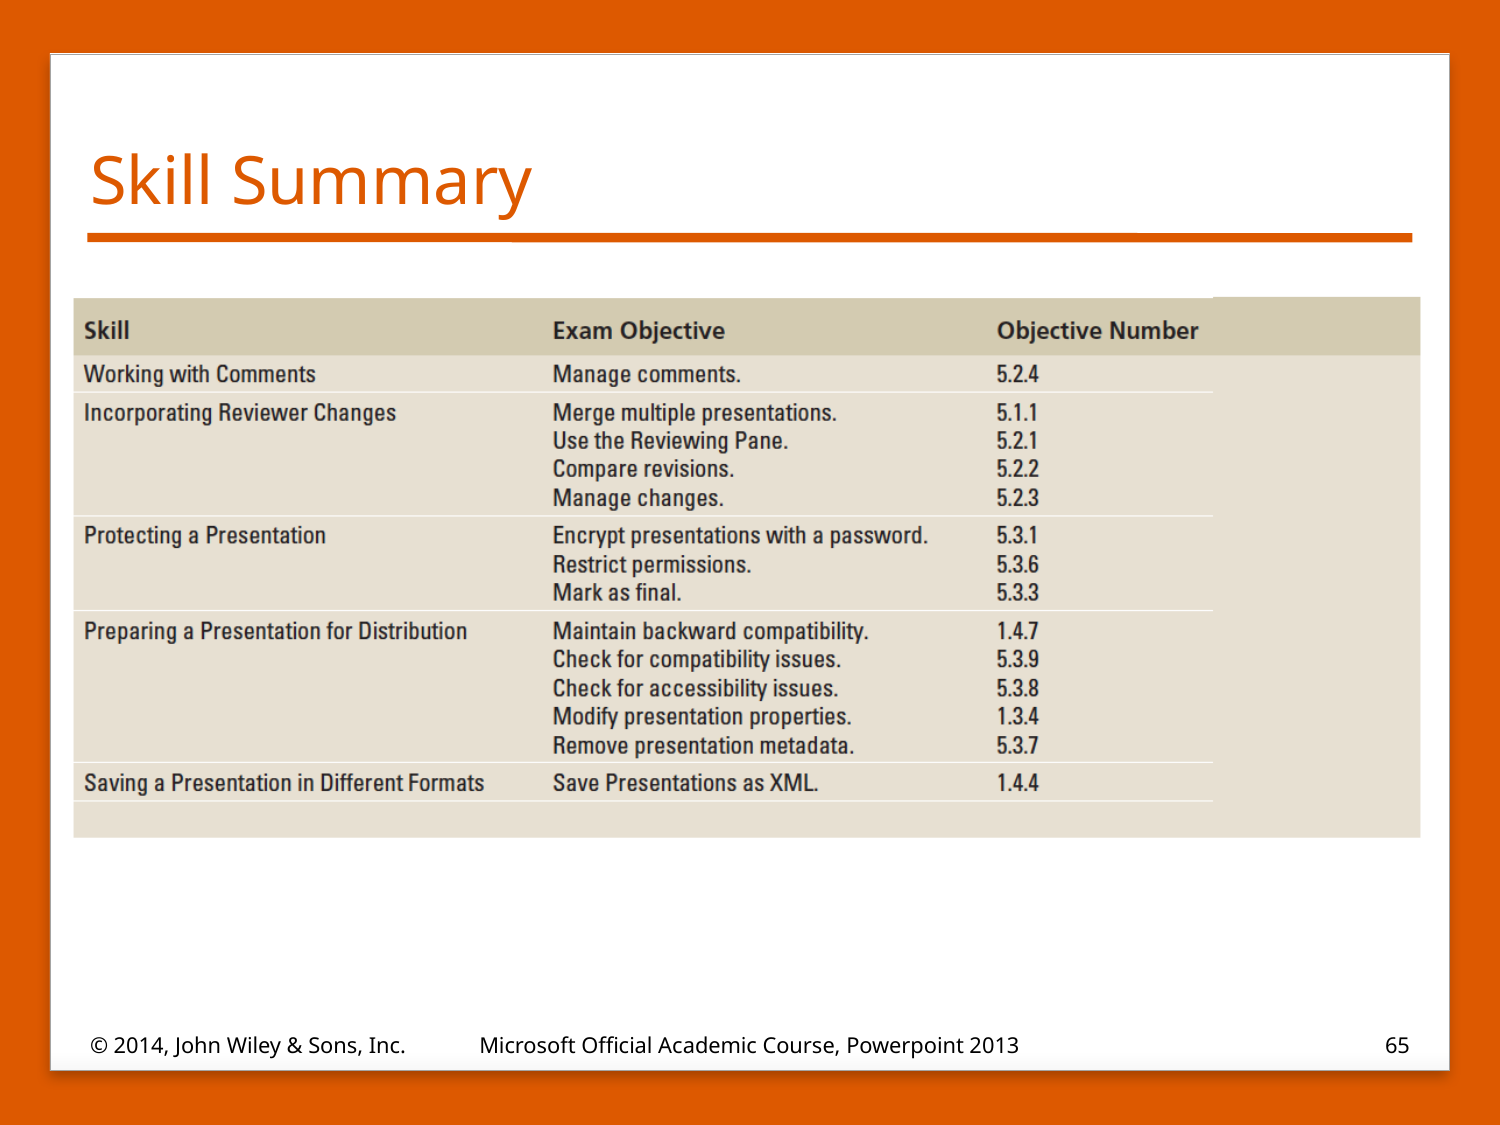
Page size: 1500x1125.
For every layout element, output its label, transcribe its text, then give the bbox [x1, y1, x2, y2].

footer Microsoft Official Academic Course, Powerpoint 2013 [449, 1024, 1051, 1103]
picture [69, 290, 1431, 846]
title Skill Summary [74, 74, 1426, 226]
slide_number 65 [1074, 1024, 1426, 1103]
slide_number © 2014, John Wiley & Sons, Inc. [74, 1024, 426, 1103]
